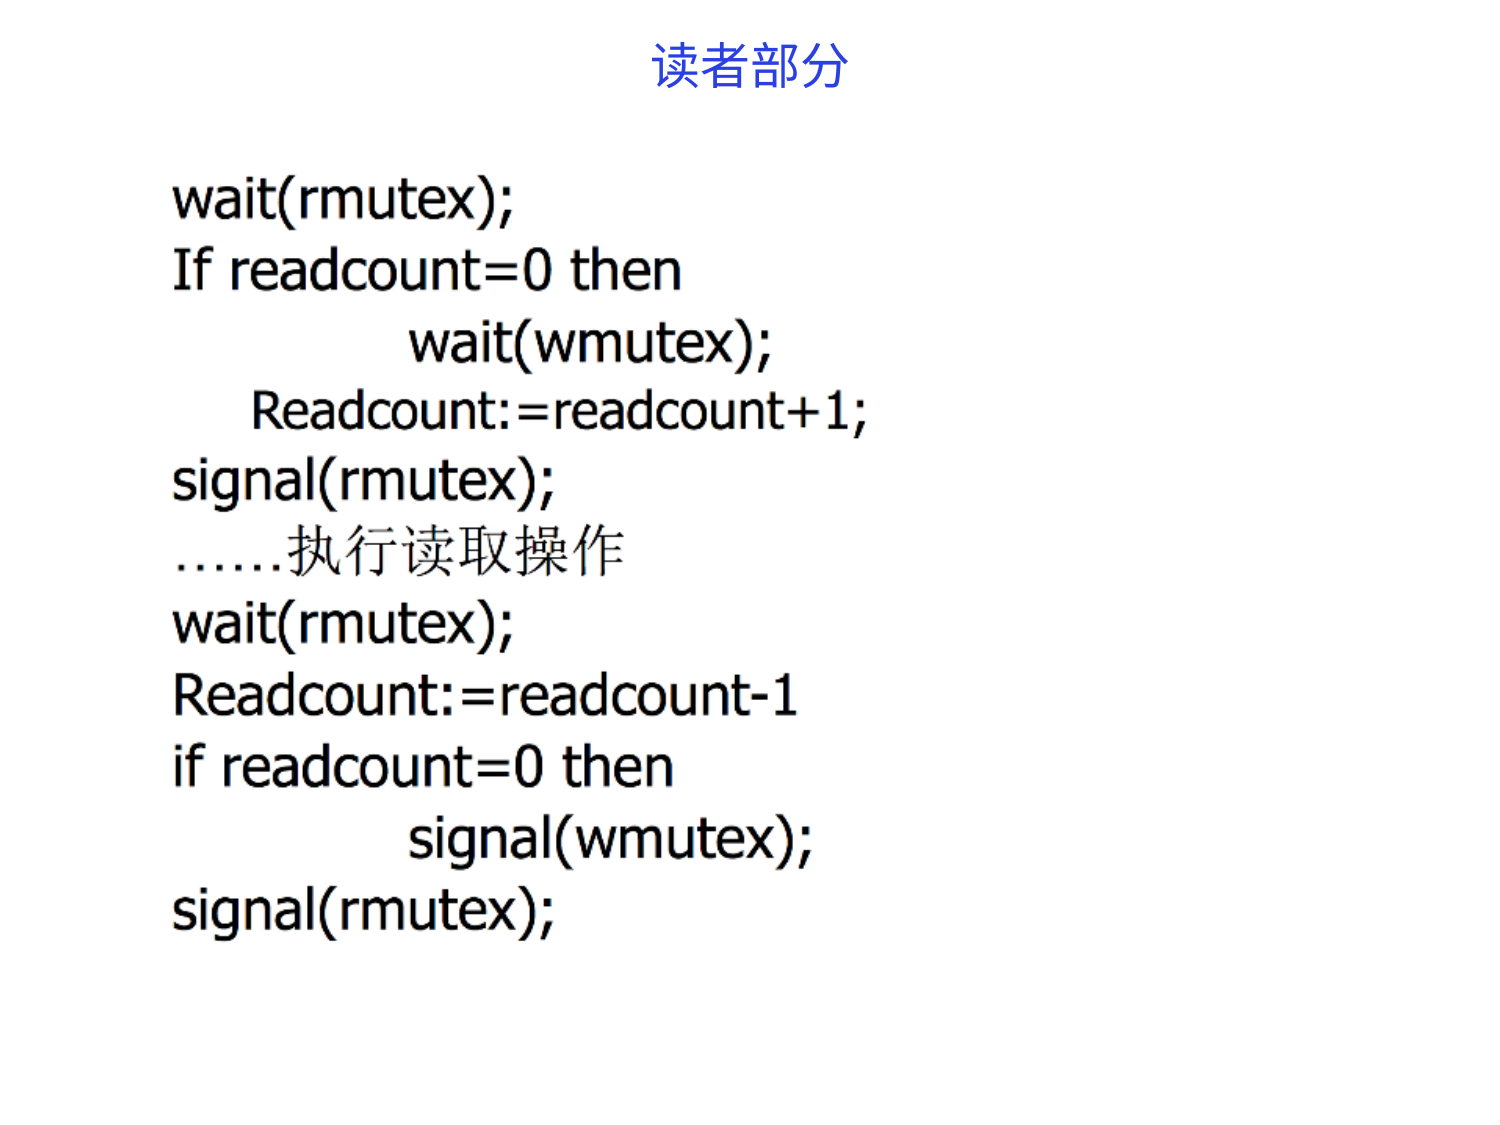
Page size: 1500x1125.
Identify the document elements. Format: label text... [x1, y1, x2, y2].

title 读者部分 [162, 24, 1338, 113]
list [137, 174, 901, 999]
